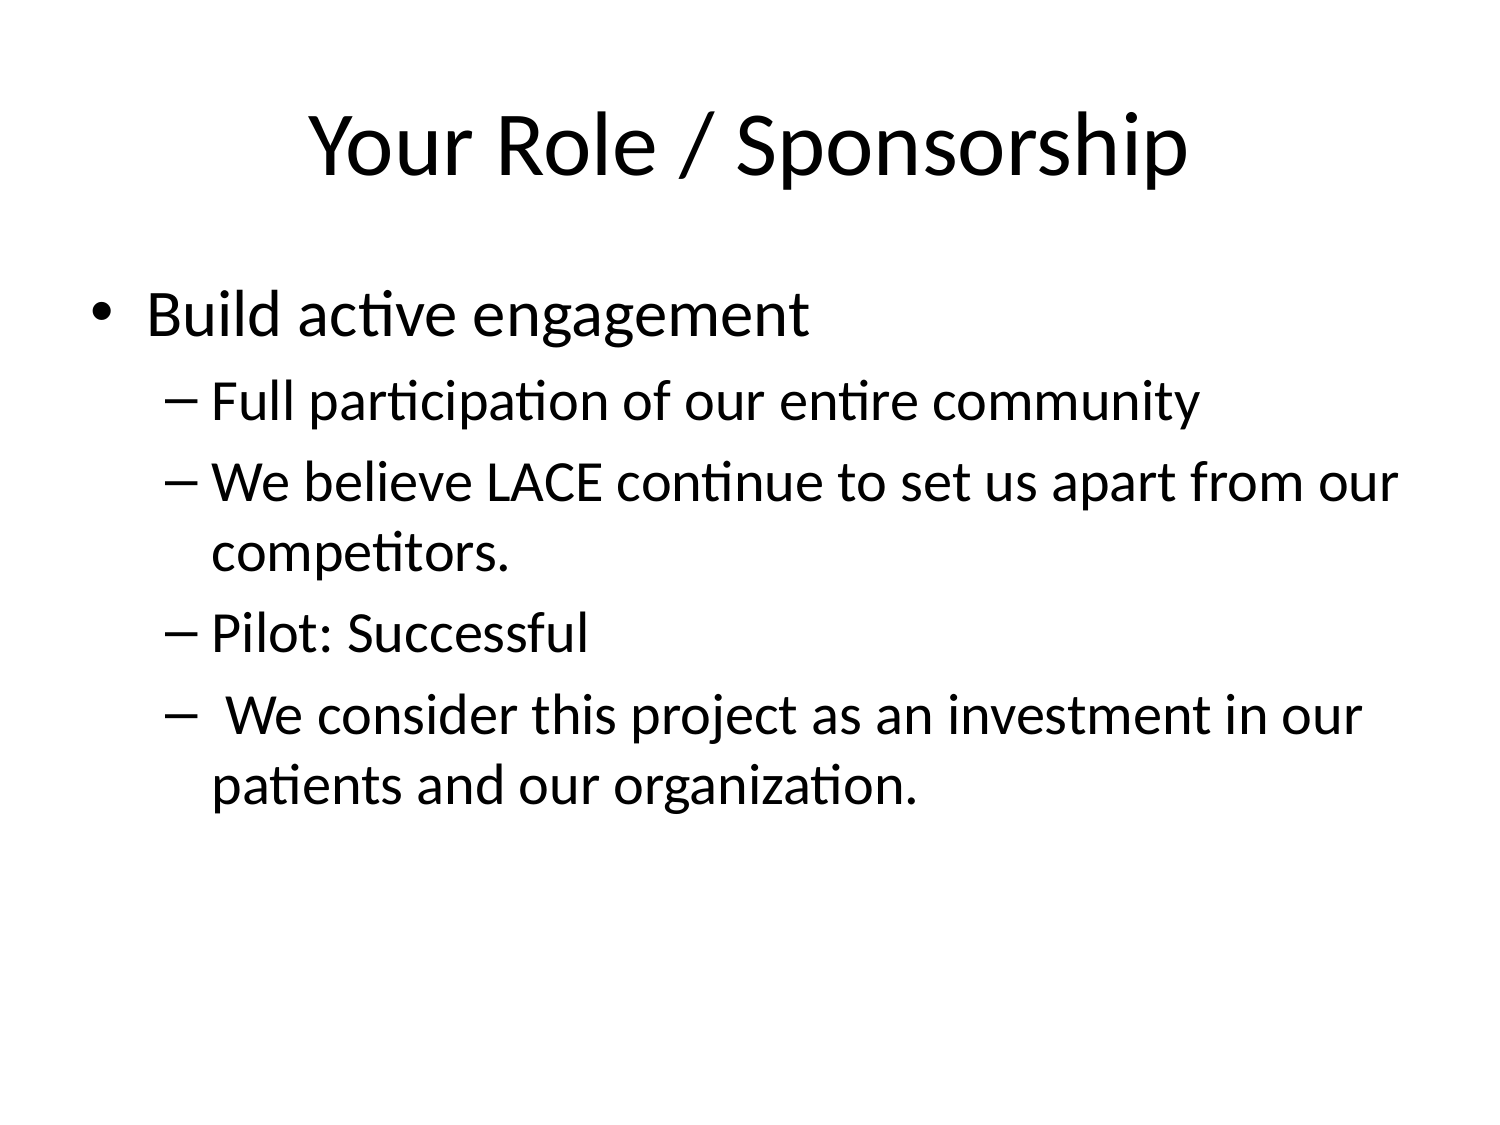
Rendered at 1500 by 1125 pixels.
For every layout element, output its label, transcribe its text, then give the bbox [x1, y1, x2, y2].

list Build active engagement Full participation of our entire community We believe LACE continue to set us apart from our competitors. Pilot: Successful We consider this project as an investment in our patients and our organization. [75, 262, 1425, 1005]
title Your Role / Sponsorship [75, 45, 1425, 233]
